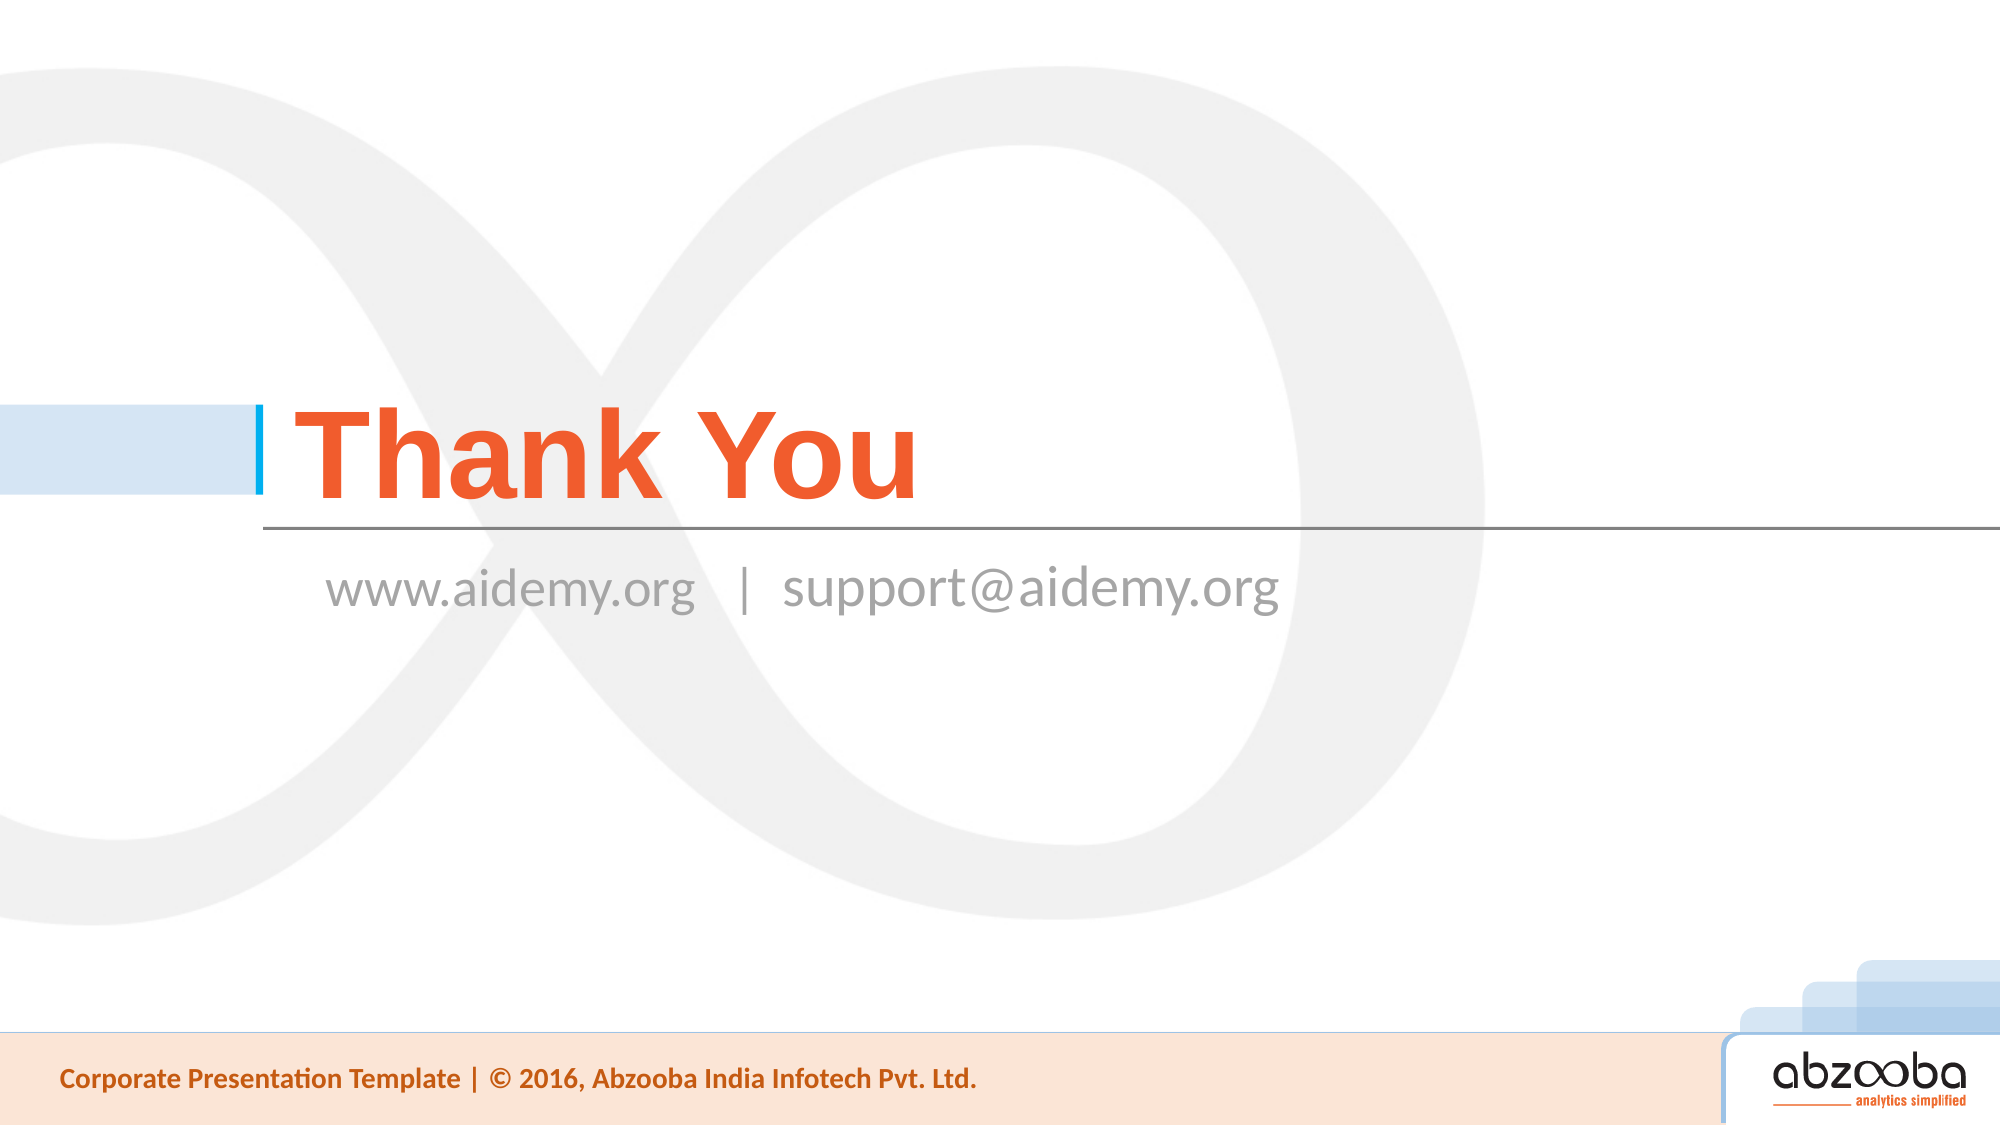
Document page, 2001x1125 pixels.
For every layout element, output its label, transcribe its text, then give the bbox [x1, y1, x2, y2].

text_box [257, 404, 264, 496]
text_box Thank You [280, 366, 937, 526]
text_box [0, 404, 257, 496]
picture [0, 0, 2001, 1125]
text_box www.aidemy.org | support@aidemy.org [311, 540, 1296, 626]
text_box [0, 960, 2000, 1125]
